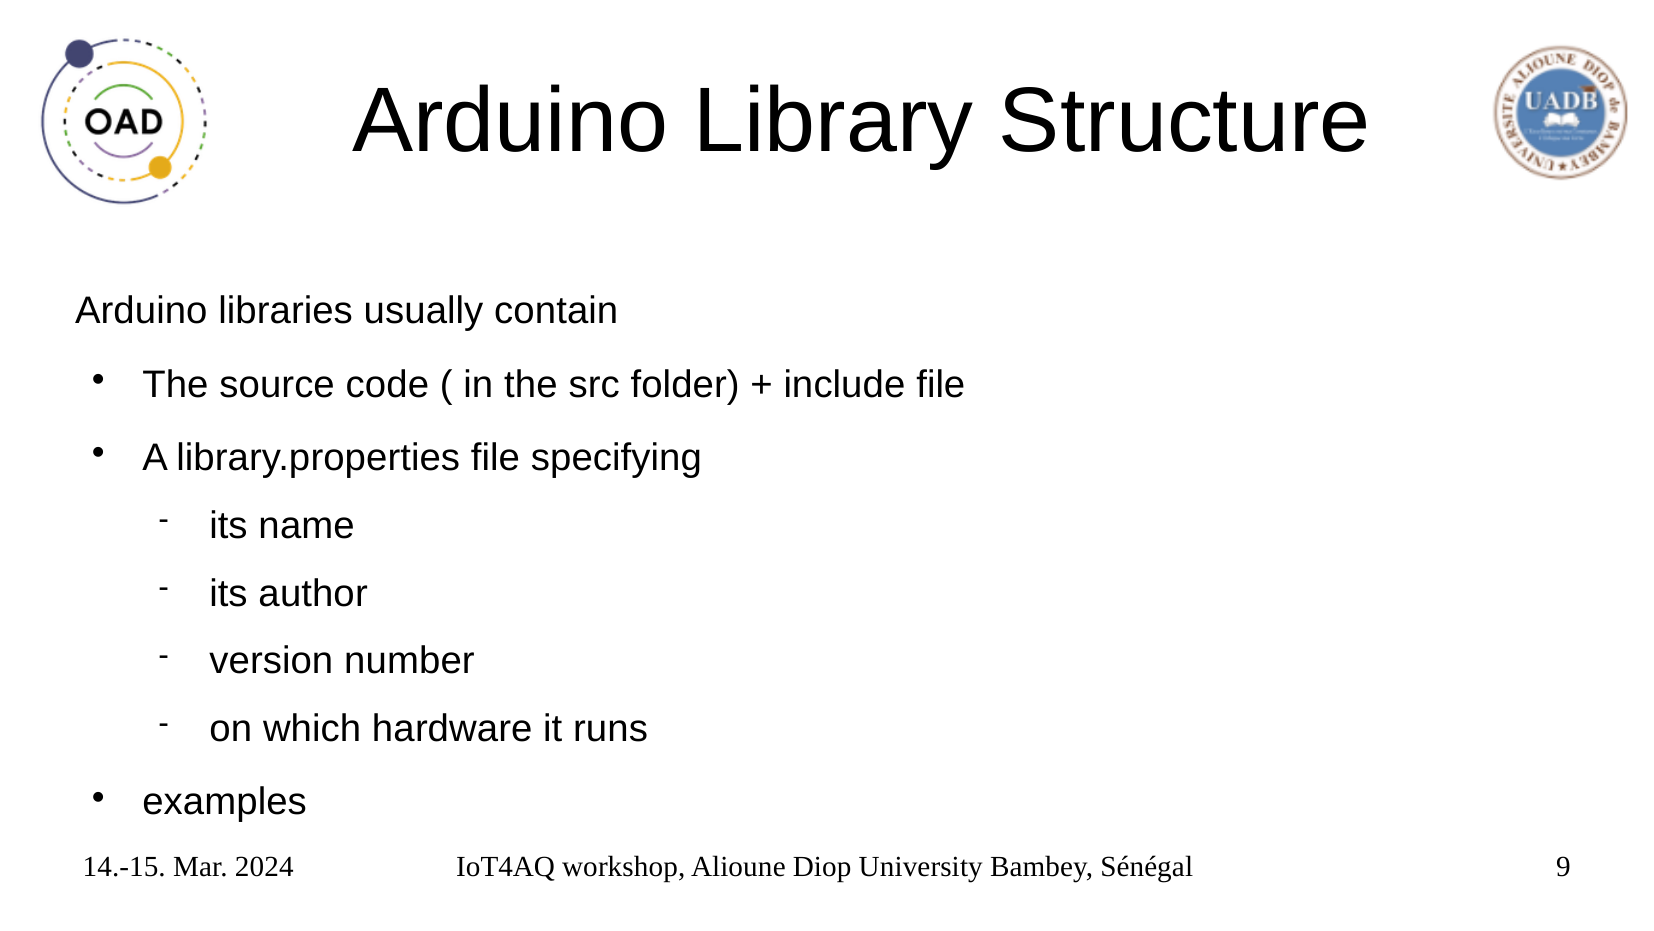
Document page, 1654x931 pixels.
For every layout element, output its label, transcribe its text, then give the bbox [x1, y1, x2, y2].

title Arduino Library Structure [278, 37, 1446, 193]
footer IoT4AQ workshop, Alioune Diop University Bambey, Sénégal [338, 847, 1312, 912]
slide_number 9 [1312, 847, 1571, 912]
picture [1482, 37, 1641, 188]
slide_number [82, 847, 338, 912]
picture [0, 24, 242, 225]
list Arduino libraries usually contain The source code ( in the src folder) + include file A library.properties file specifying its name its author version number on which hardware it runs examples [75, 285, 1564, 825]
